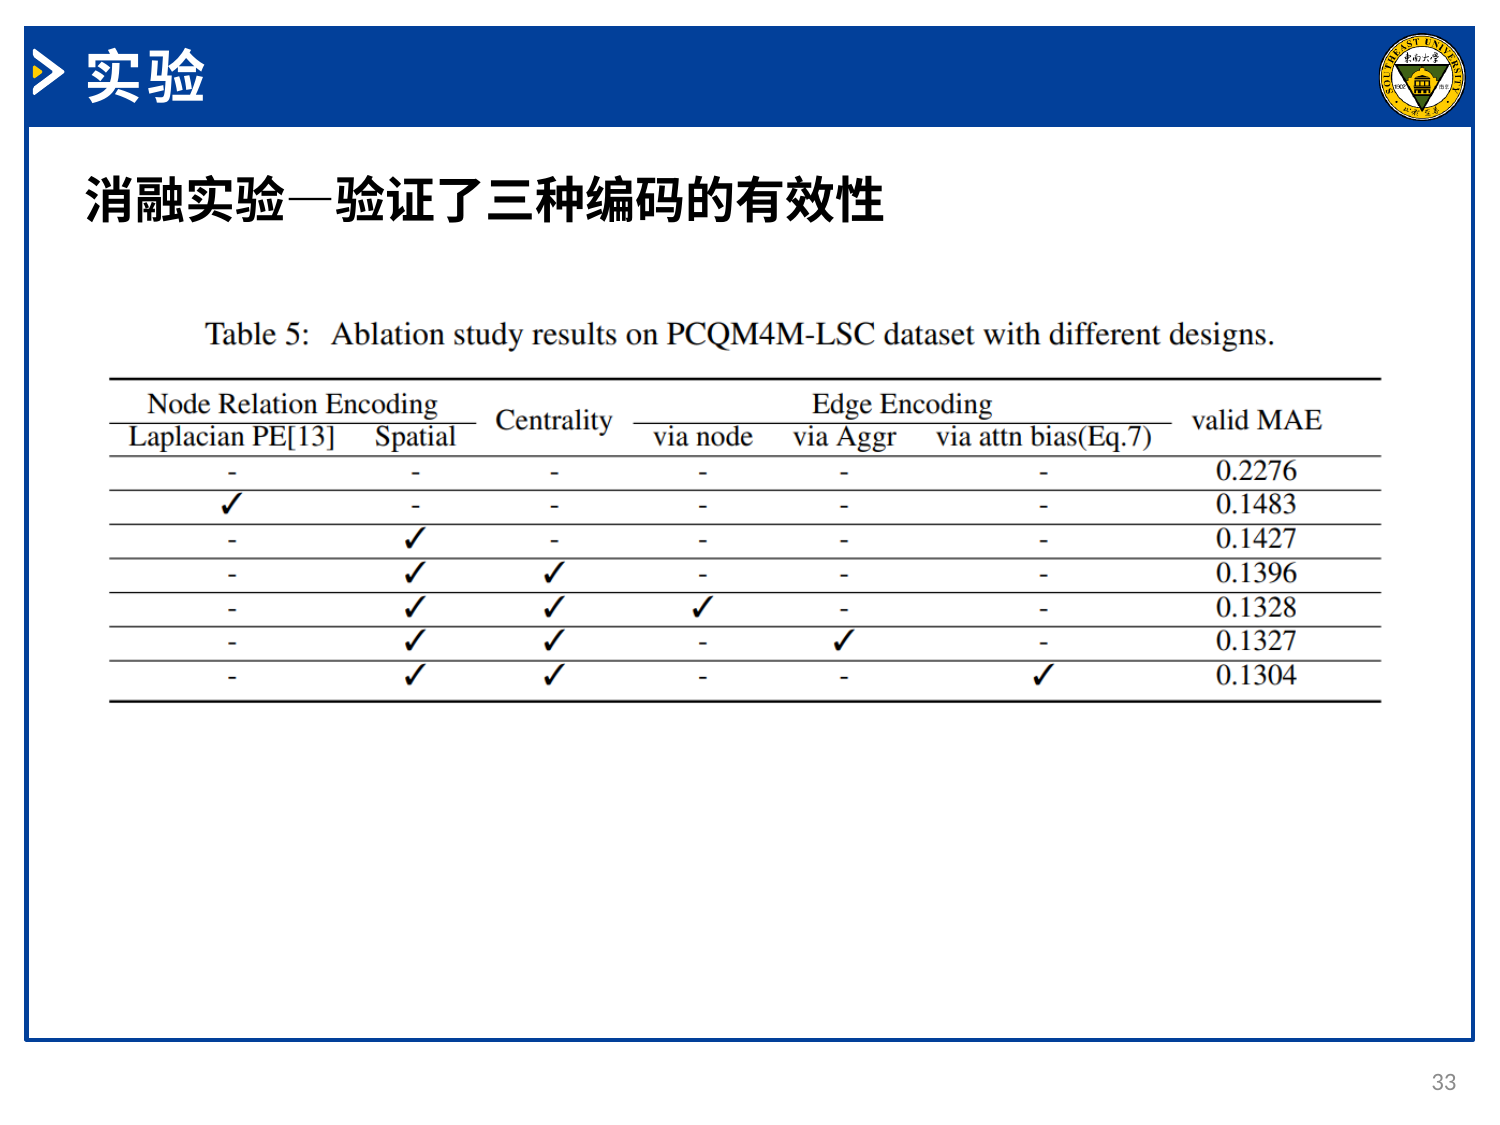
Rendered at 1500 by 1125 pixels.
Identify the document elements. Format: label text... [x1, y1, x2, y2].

text_box 实验 [70, 32, 605, 118]
text_box 消融实验—验证了三种编码的有效性 [70, 160, 1212, 296]
slide_number 33 [1382, 1051, 1472, 1111]
picture [79, 296, 1418, 720]
picture [1378, 33, 1467, 121]
